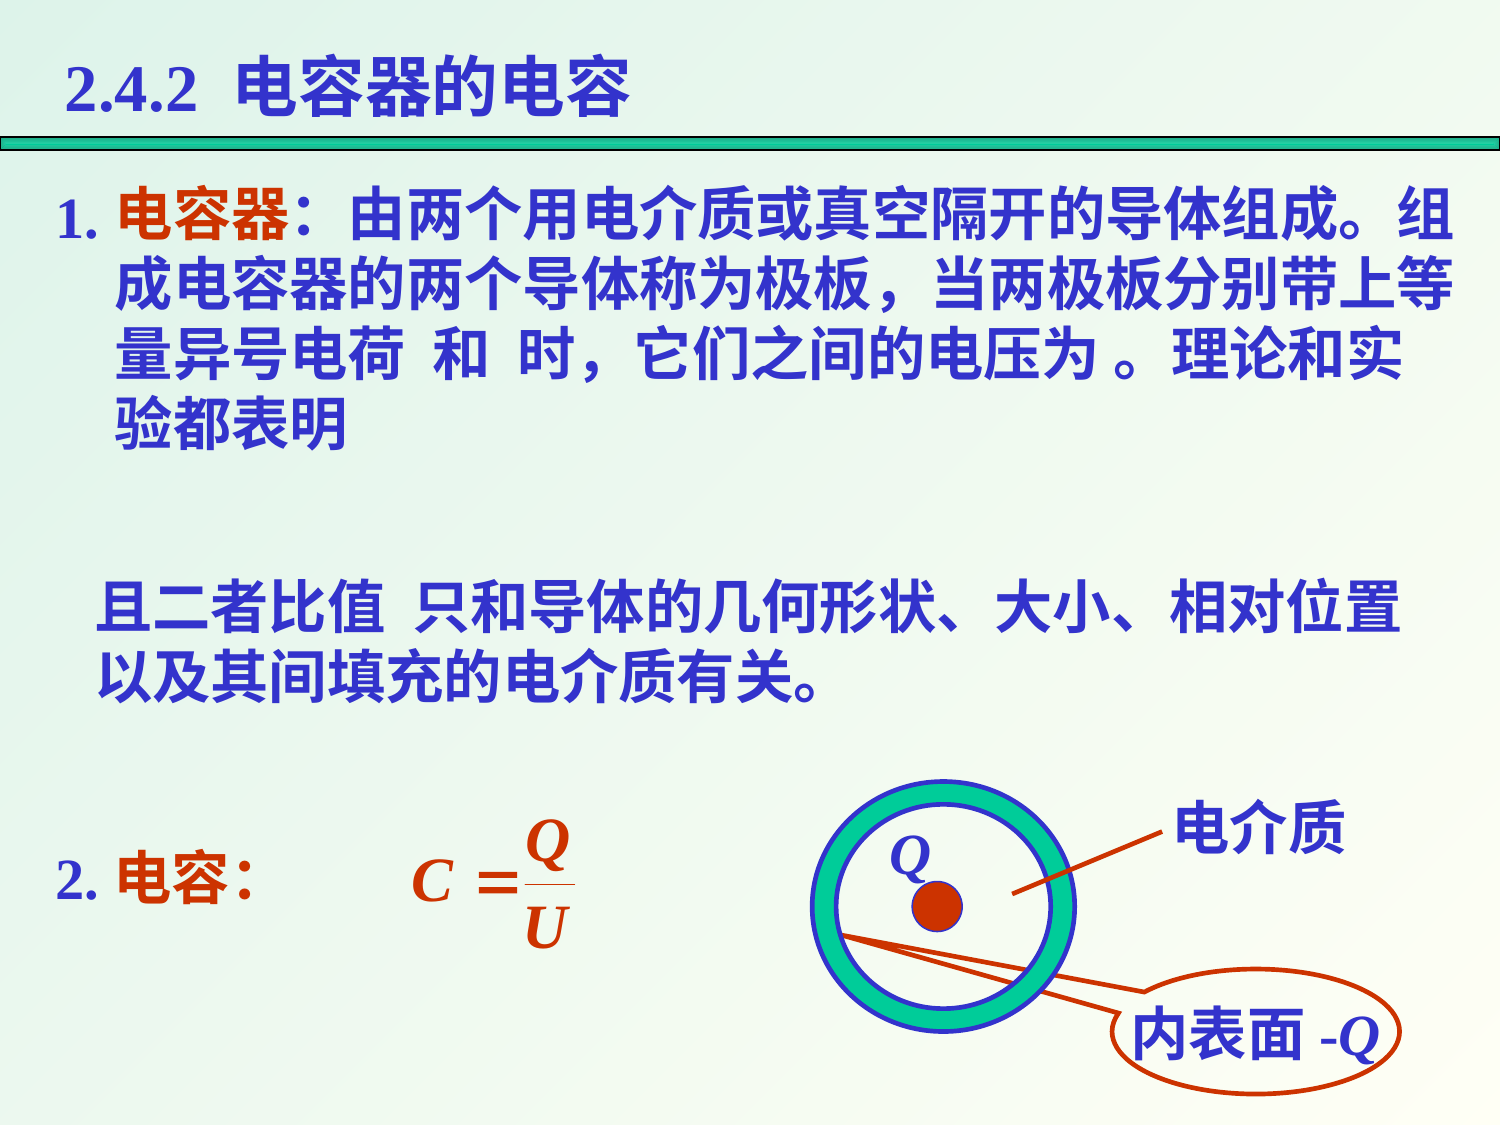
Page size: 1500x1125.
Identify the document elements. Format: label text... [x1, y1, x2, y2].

text_box [0, 137, 1500, 150]
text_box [409, 806, 580, 953]
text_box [811, 781, 1400, 1095]
text_box 1. [40, 172, 176, 258]
text_box 2.电容： [40, 833, 292, 919]
text_box 2.4.2 电容器的电容 [49, 37, 788, 133]
